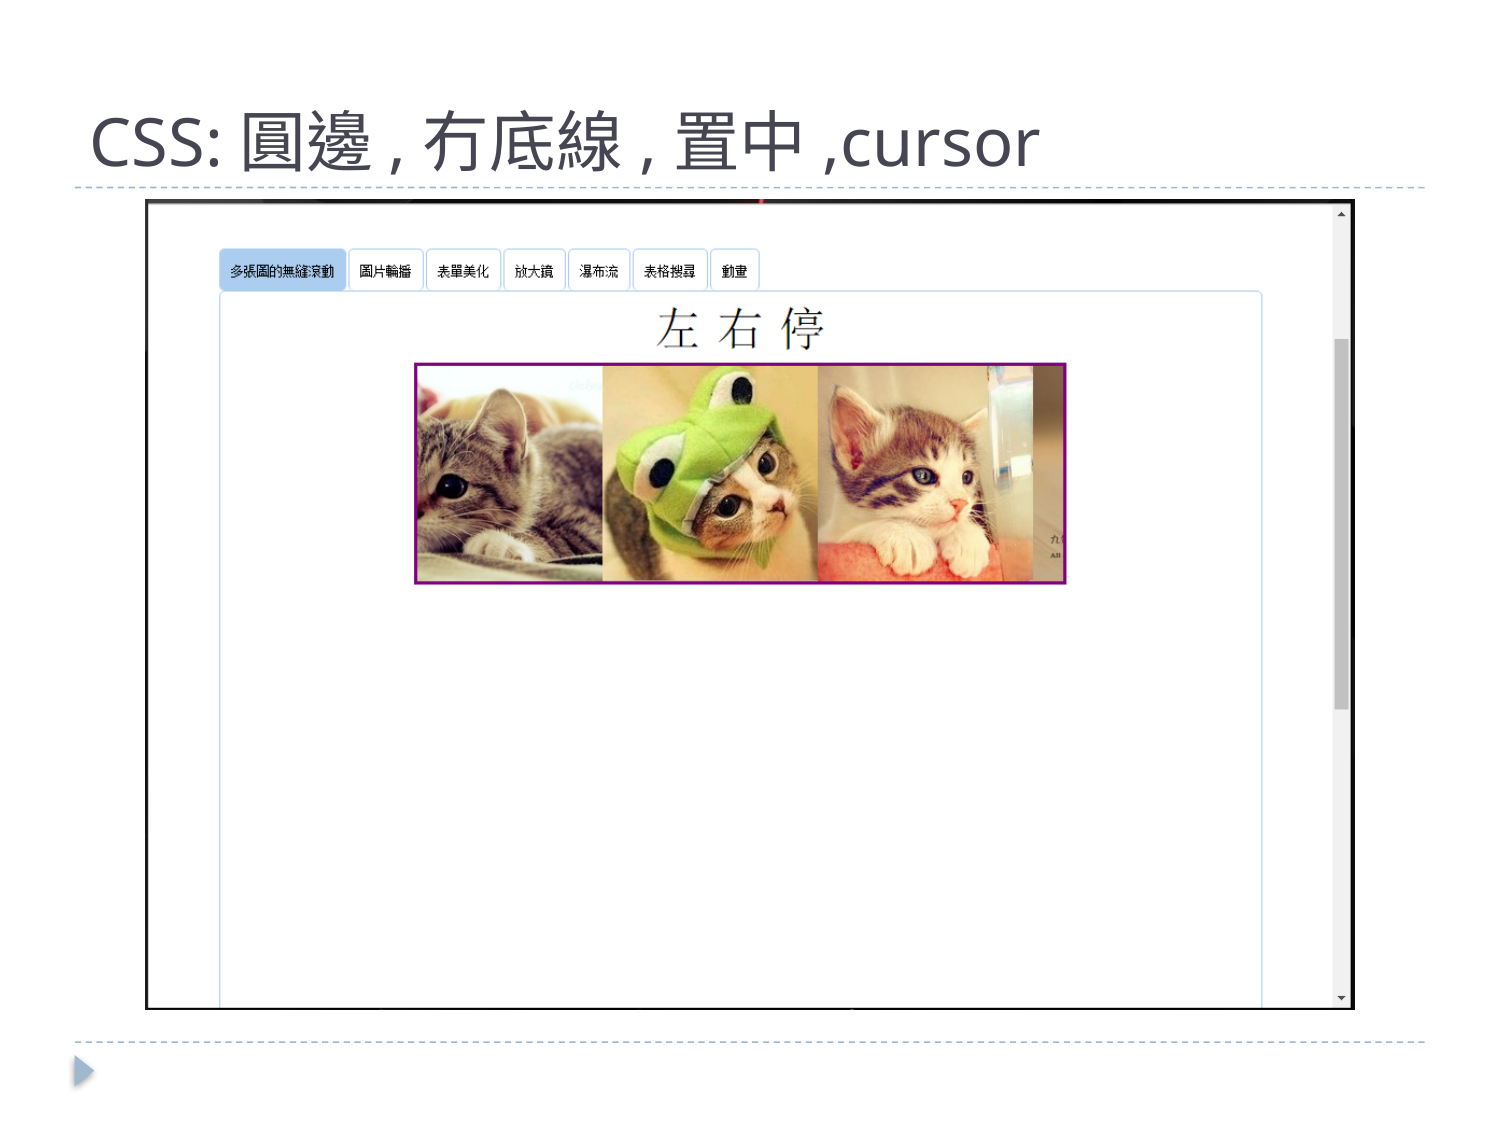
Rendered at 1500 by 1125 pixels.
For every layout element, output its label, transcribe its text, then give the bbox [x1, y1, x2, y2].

title CSS:圓邊,冇底線,置中,cursor [75, 24, 1425, 188]
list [145, 199, 1355, 1011]
